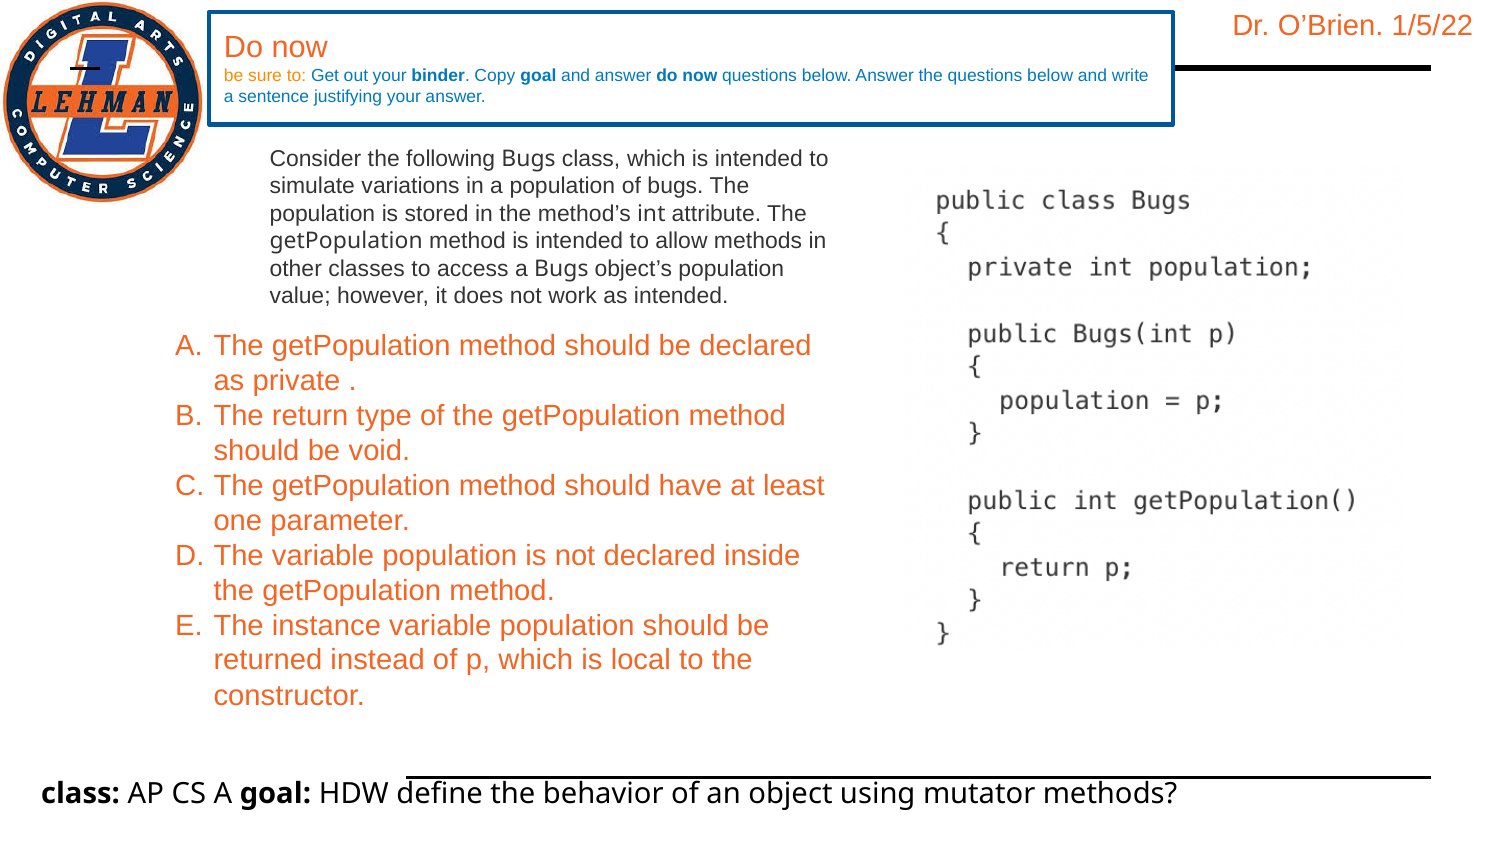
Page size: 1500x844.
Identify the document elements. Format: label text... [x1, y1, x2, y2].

picture [0, 0, 204, 204]
text_box Do now be sure to: Get out your binder. Copy goal and answer do now questions below. Answer the questions below and write a sentence justifying your answer. [209, 11, 1173, 125]
text_box The getPopulation method should be declared as private . The return type of the getPopulation method should be void. The getPopulation method should have at least one parameter. The variable population is not declared inside the getPopulation method. The instance variable population should be returned instead of p, which is local to the constructor. [175, 326, 838, 711]
picture [903, 164, 1407, 653]
text_box Consider the following Bugs class, which is intended to simulate variations in a population of bugs. The population is stored in the method’s int attribute. The getPopulation method is intended to allow methods in other classes to access a Bugs object’s population value; however, it does not work as intended. [269, 143, 838, 326]
